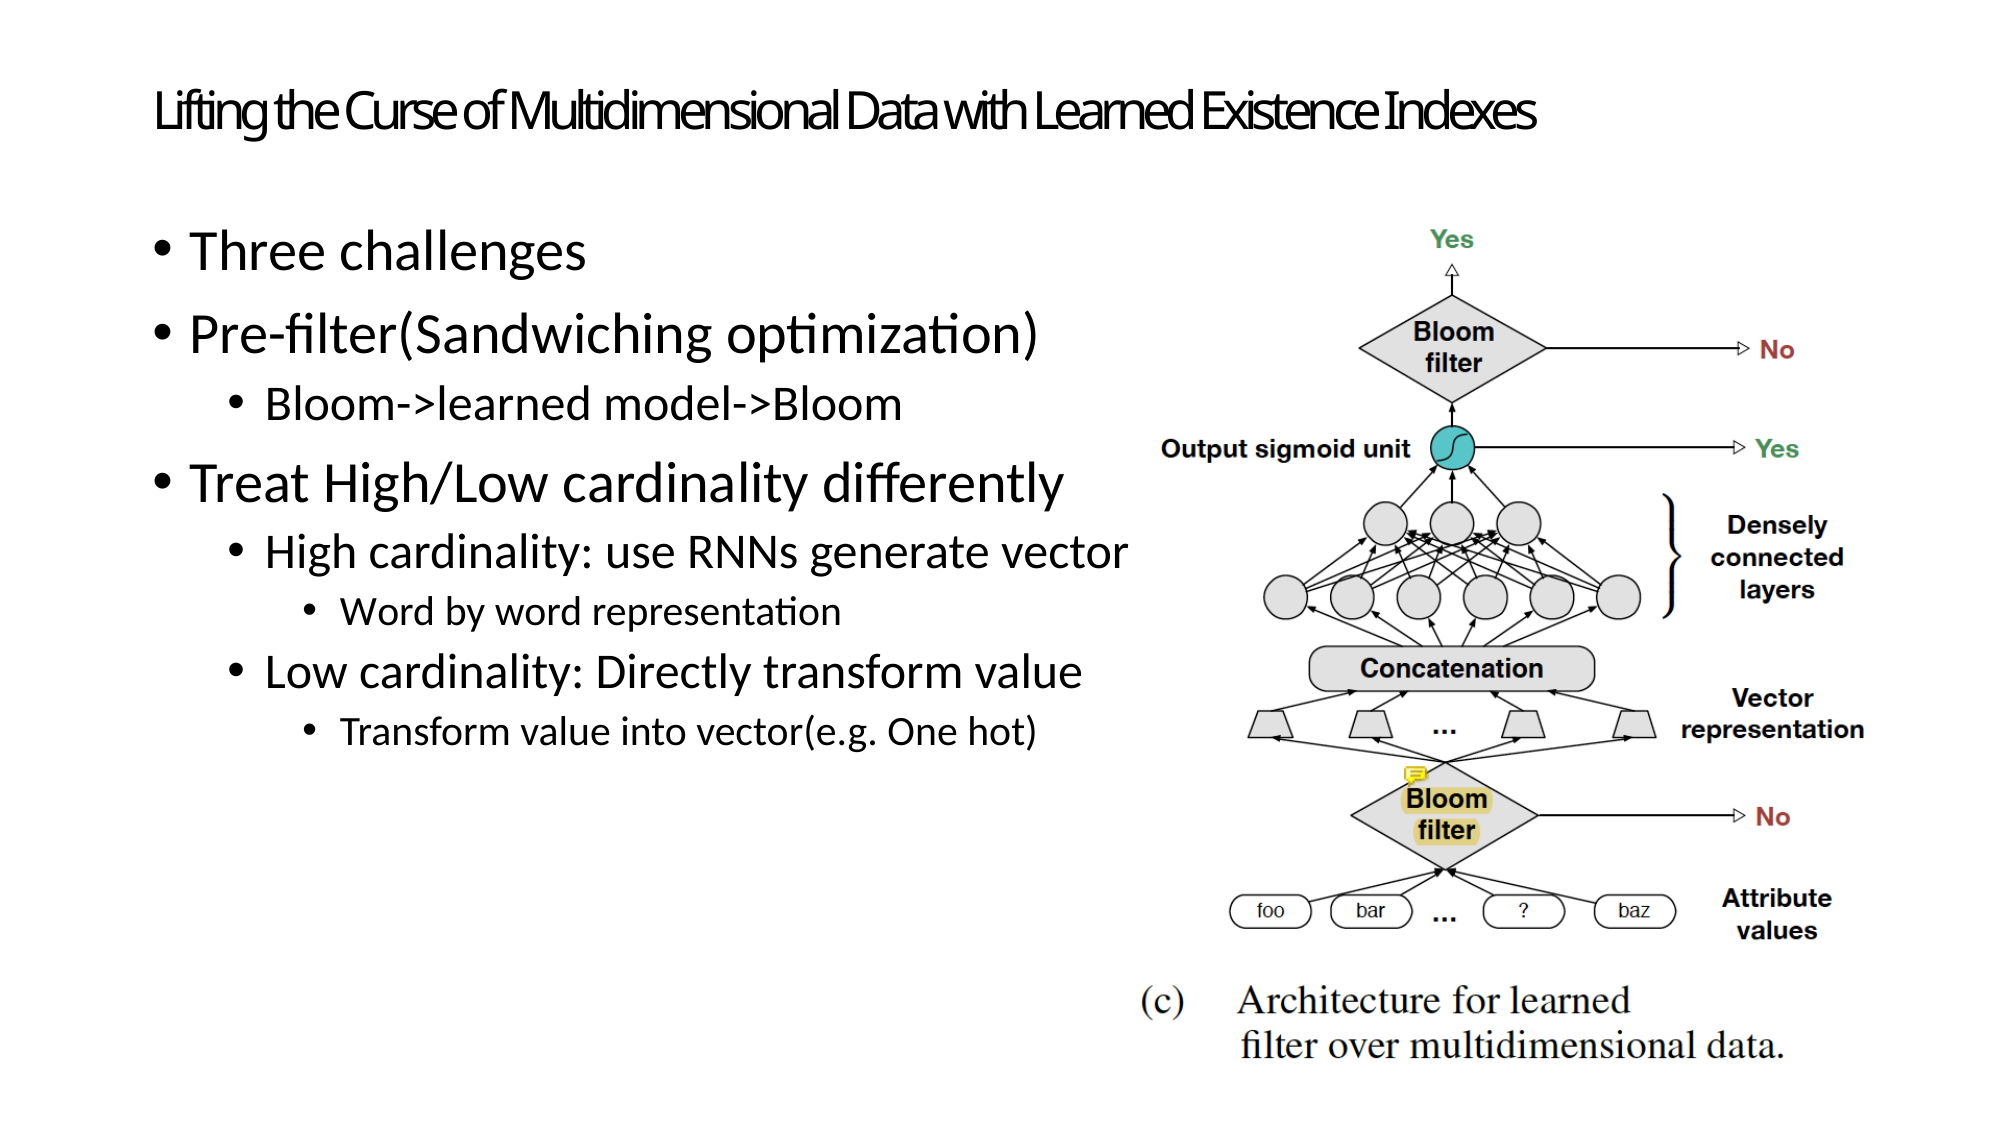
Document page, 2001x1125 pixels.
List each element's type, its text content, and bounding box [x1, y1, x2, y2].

picture [1135, 197, 1890, 1080]
title Lifting the Curse of Multidimensional Data with Learned Existence Indexes [137, 59, 1863, 166]
list Three challenges Pre-filter(Sandwiching optimization) Bloom->learned model->Bloom Treat High/Low cardinality differently High cardinality: use RNNs generate vector Word by word representation Low cardinality: Directly transform value Transform value into vector(e.g. One hot) [137, 212, 1135, 1014]
